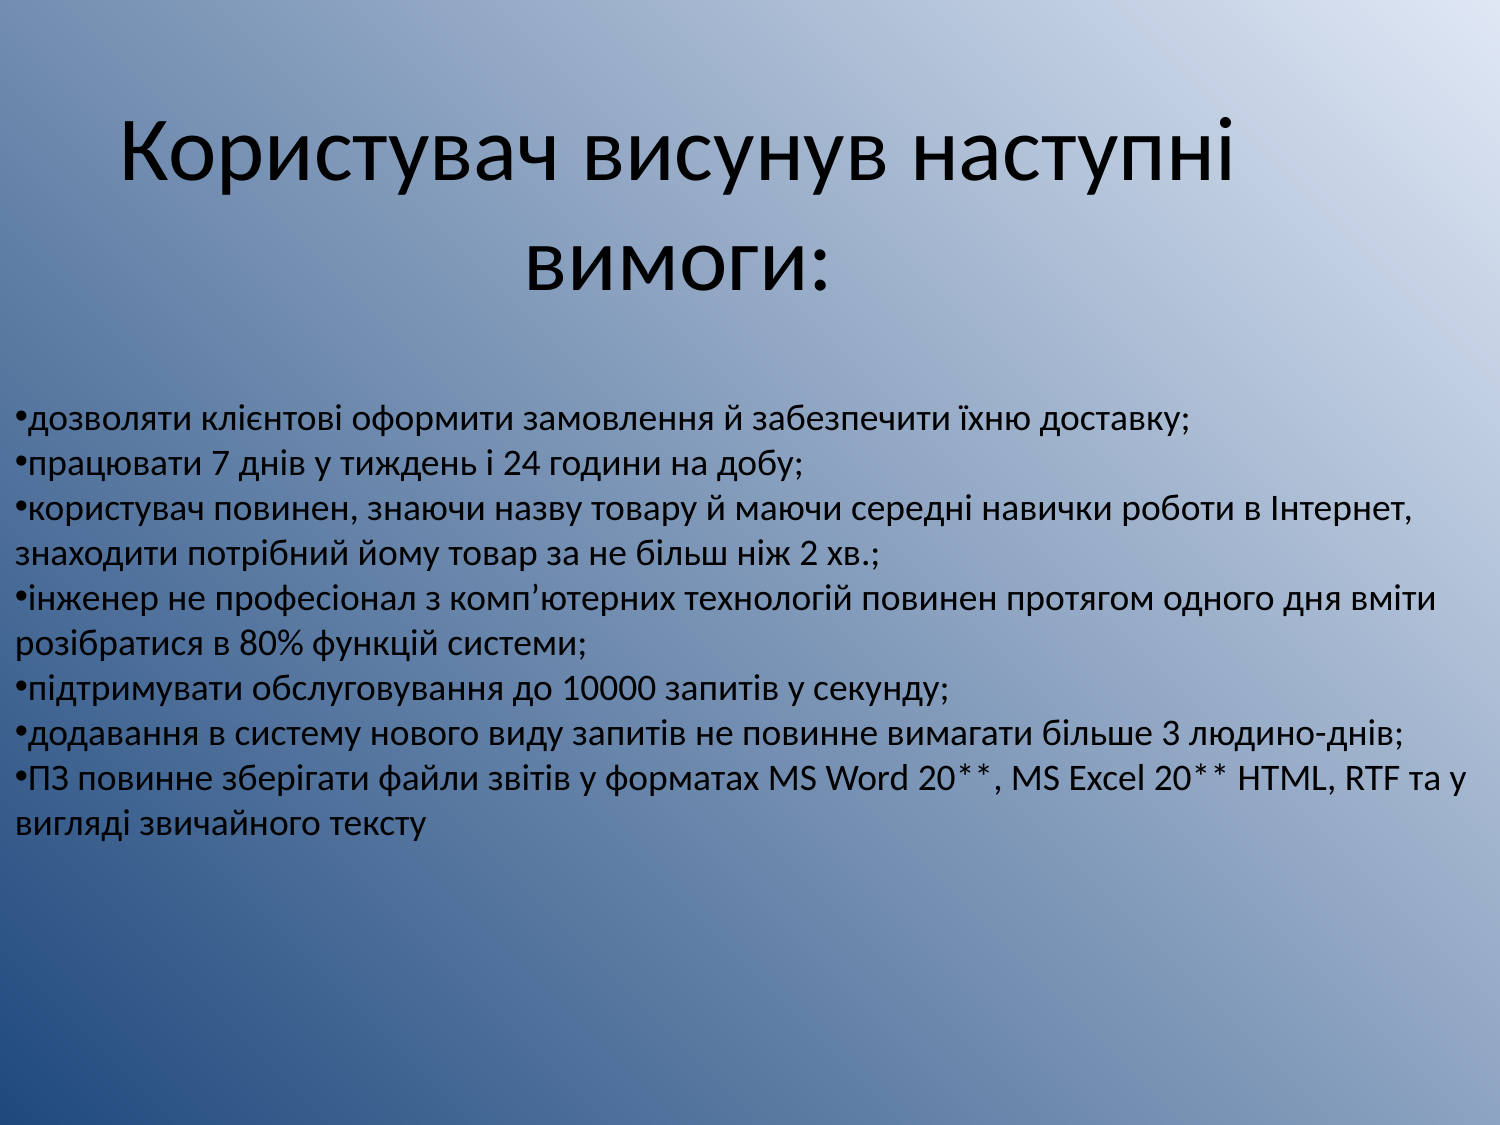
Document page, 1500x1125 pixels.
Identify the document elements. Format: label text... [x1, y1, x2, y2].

title Користувач висунув наступні вимоги: [41, 78, 1317, 320]
text_box дозволяти клієнтові оформити замовлення й забезпечити їхню доставку; працювати 7 днів у тиждень і 24 години на добу; користувач повинен, знаючи назву товару й маючи середні навички роботи в Інтернет, знаходити потрібний йому товар за не більш ніж 2 хв.; інженер не професіонал з комп’ютерних технологій повинен протягом одного дня вміти розібратися в 80% функцій системи; підтримувати обслуговування до 10000 запитів у секунду; додавання в систему нового виду запитів не повинне вимагати більше 3 людино-днів; ПЗ повинне зберігати файли звітів у форматах MS Word 20**, MS Excel 20** HTML, RTF та у вигляді звичайного тексту [0, 385, 1500, 895]
